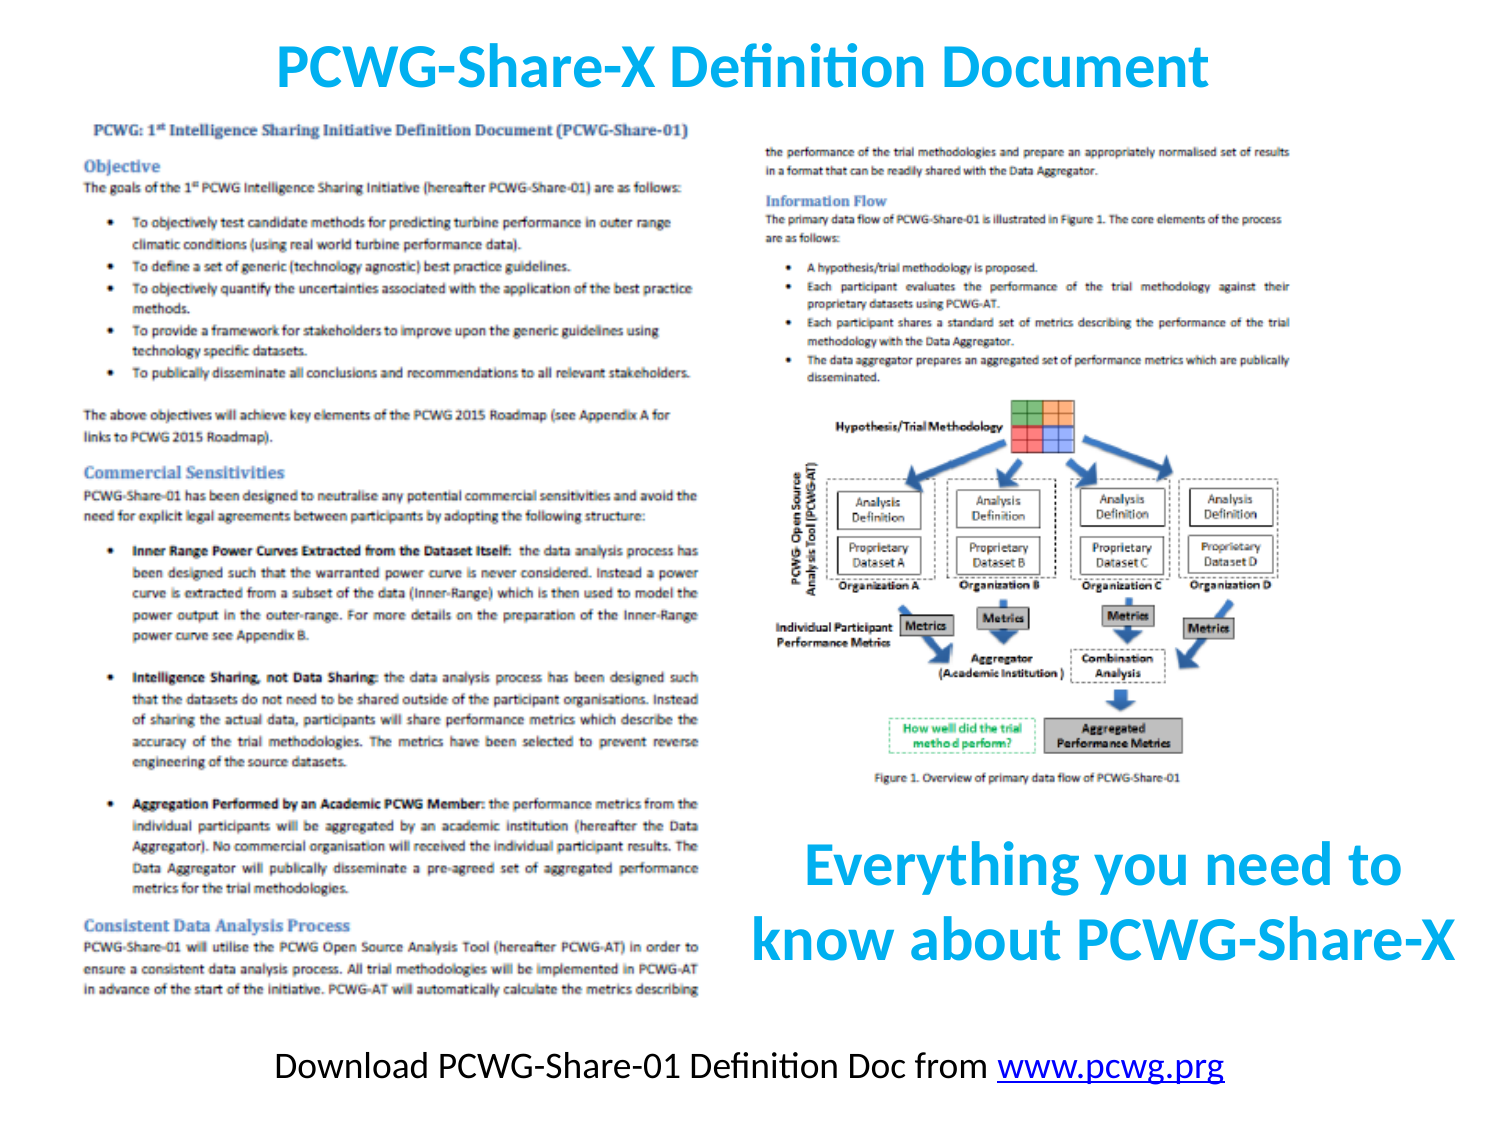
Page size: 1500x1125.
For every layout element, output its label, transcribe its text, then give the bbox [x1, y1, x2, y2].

text_box Everything you need to know about PCWG-Share-X [743, 857, 1483, 938]
text_box Download PCWG-Share-01 Definition Doc from www.pcwg.prg [259, 1033, 1240, 1094]
text_box PCWG-Share-X Definition Document [0, 22, 1494, 102]
picture [76, 101, 1310, 1053]
